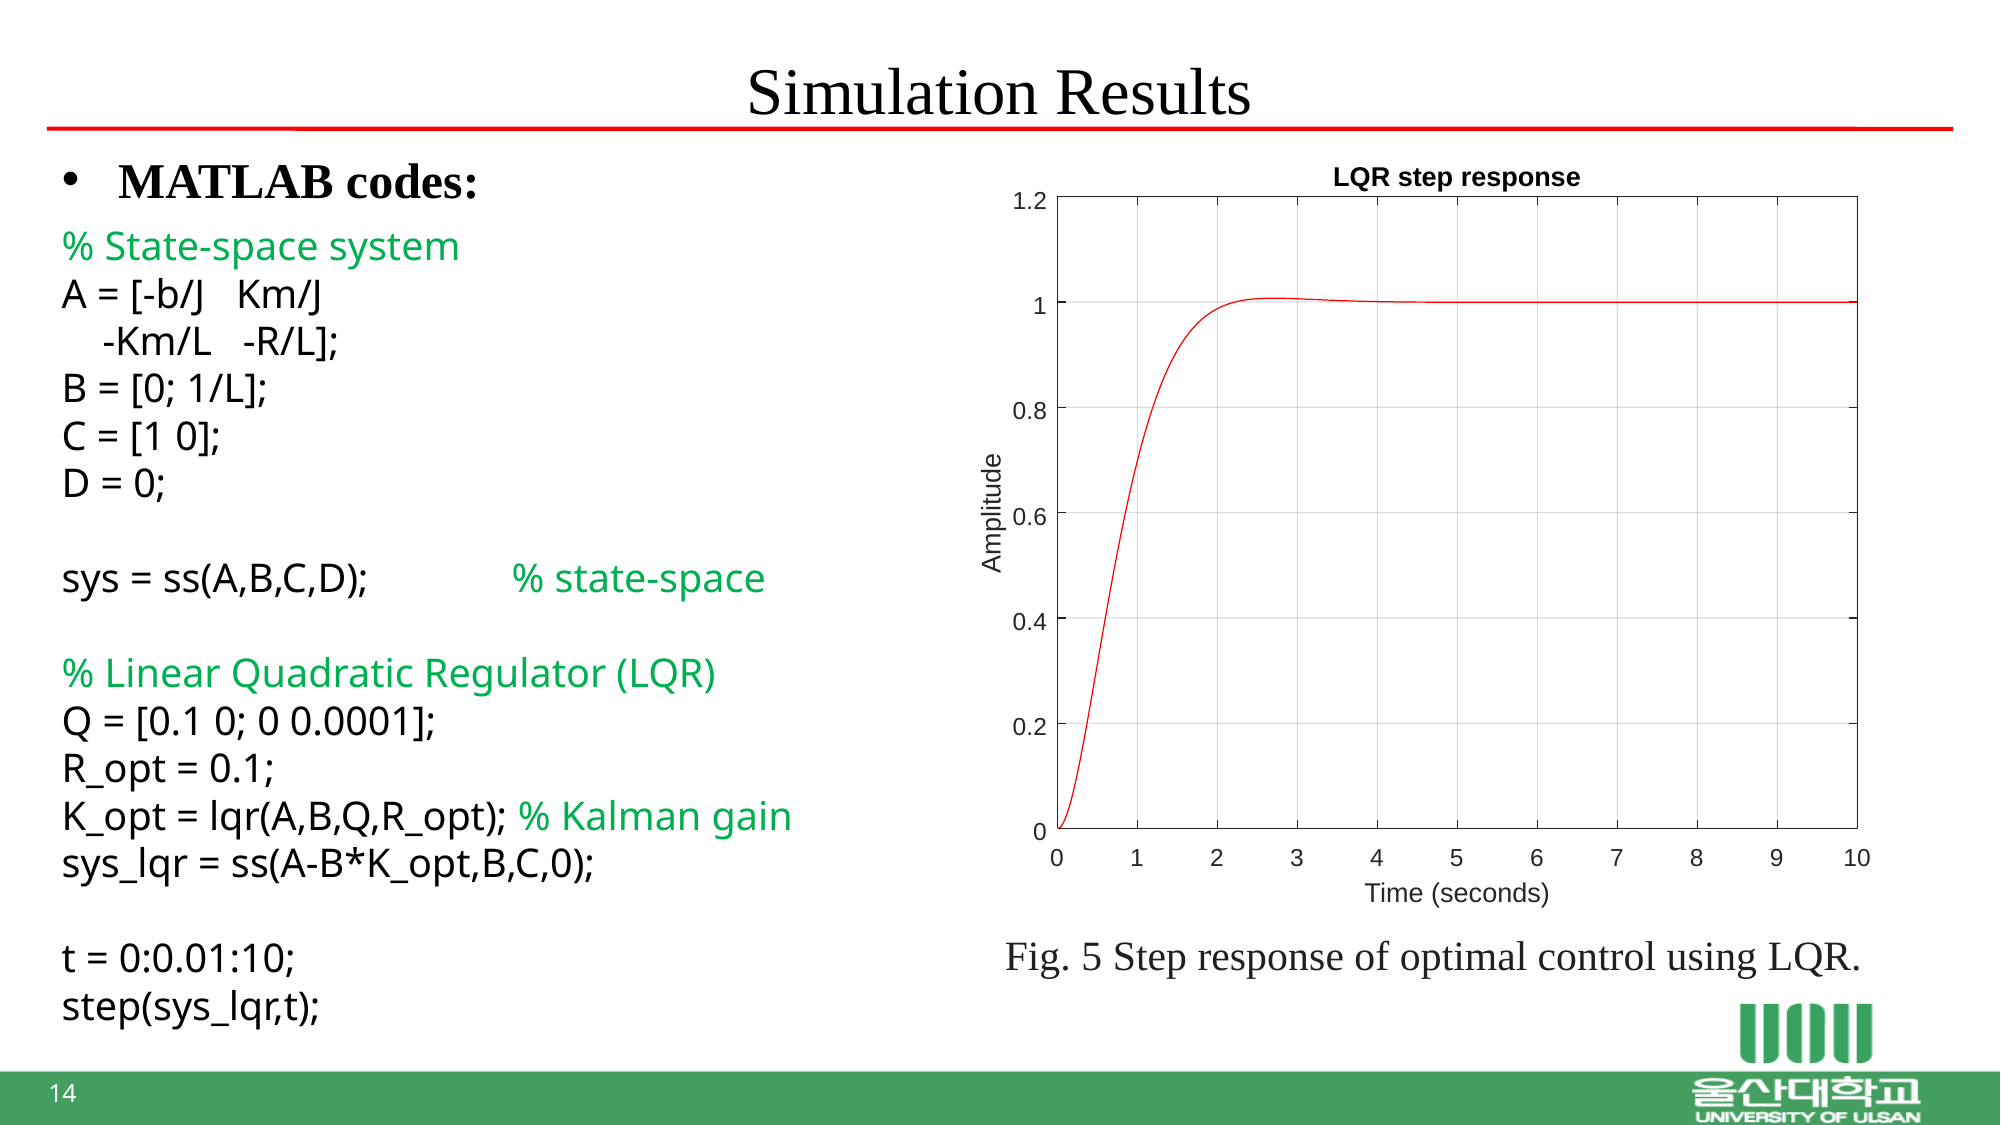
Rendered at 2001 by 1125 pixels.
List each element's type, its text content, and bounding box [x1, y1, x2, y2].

text_box % State-space system A = [-b/J Km/J -Km/L -R/L]; B = [0; 1/L]; C = [1 0]; D = 0; sys = ss(A,B,C,D); % state-space % Linear Quadratic Regulator (LQR) Q = [0.1 0; 0 0.0001]; R_opt = 0.1; K_opt = lqr(A,B,Q,R_opt); % Kalman gain sys_lqr = ss(A-B*K_opt,B,C,0); t = 0:0.01:10; step(sys_lqr,t); [46, 213, 1000, 1083]
picture [0, 51, 2000, 1125]
list MATLAB codes: [46, 140, 920, 213]
title Simulation Results [46, 46, 1954, 130]
text_box Fig. 5 Step response of optimal control using LQR. [1000, 921, 1887, 987]
list MATLAB codes: [1000, 919, 1954, 1055]
